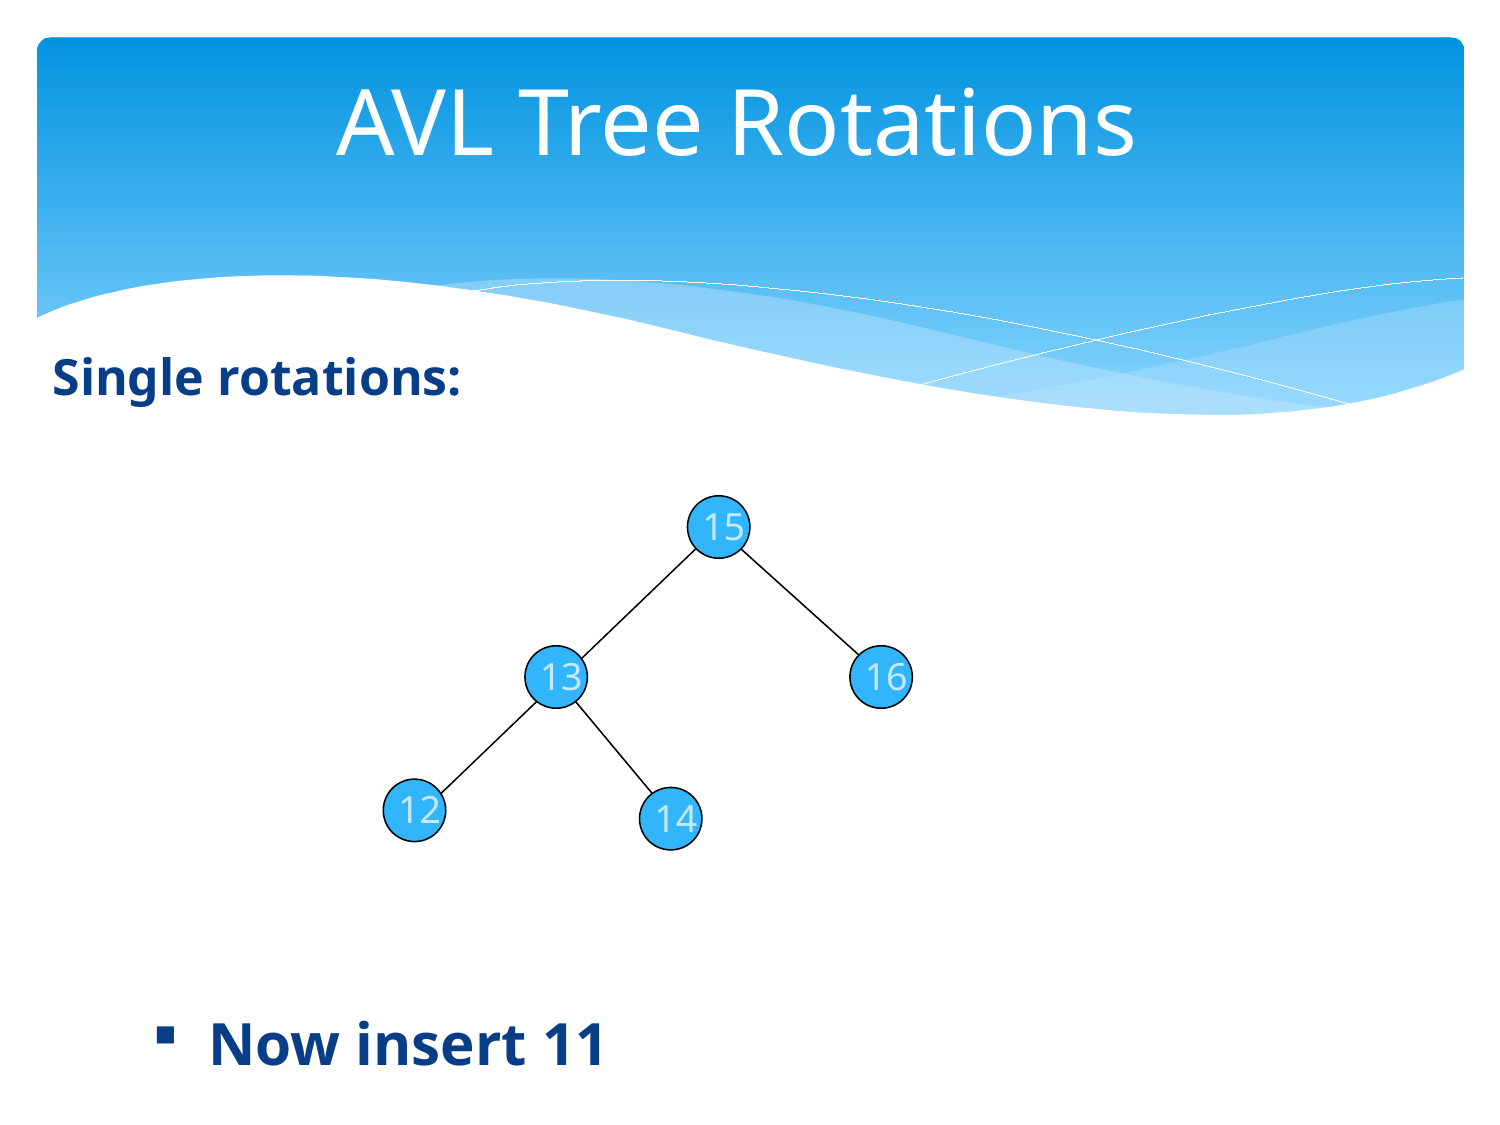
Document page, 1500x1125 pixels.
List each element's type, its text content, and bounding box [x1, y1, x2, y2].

text_box 16 [849, 645, 925, 706]
text_box 14 [639, 787, 715, 848]
text_box 12 [383, 779, 459, 839]
text_box 13 [524, 645, 600, 706]
text_box Now insert 11 [137, 999, 963, 1100]
title AVL Tree Rotations [99, 24, 1375, 213]
list Single rotations: [37, 337, 1438, 438]
text_box 15 [687, 495, 763, 556]
